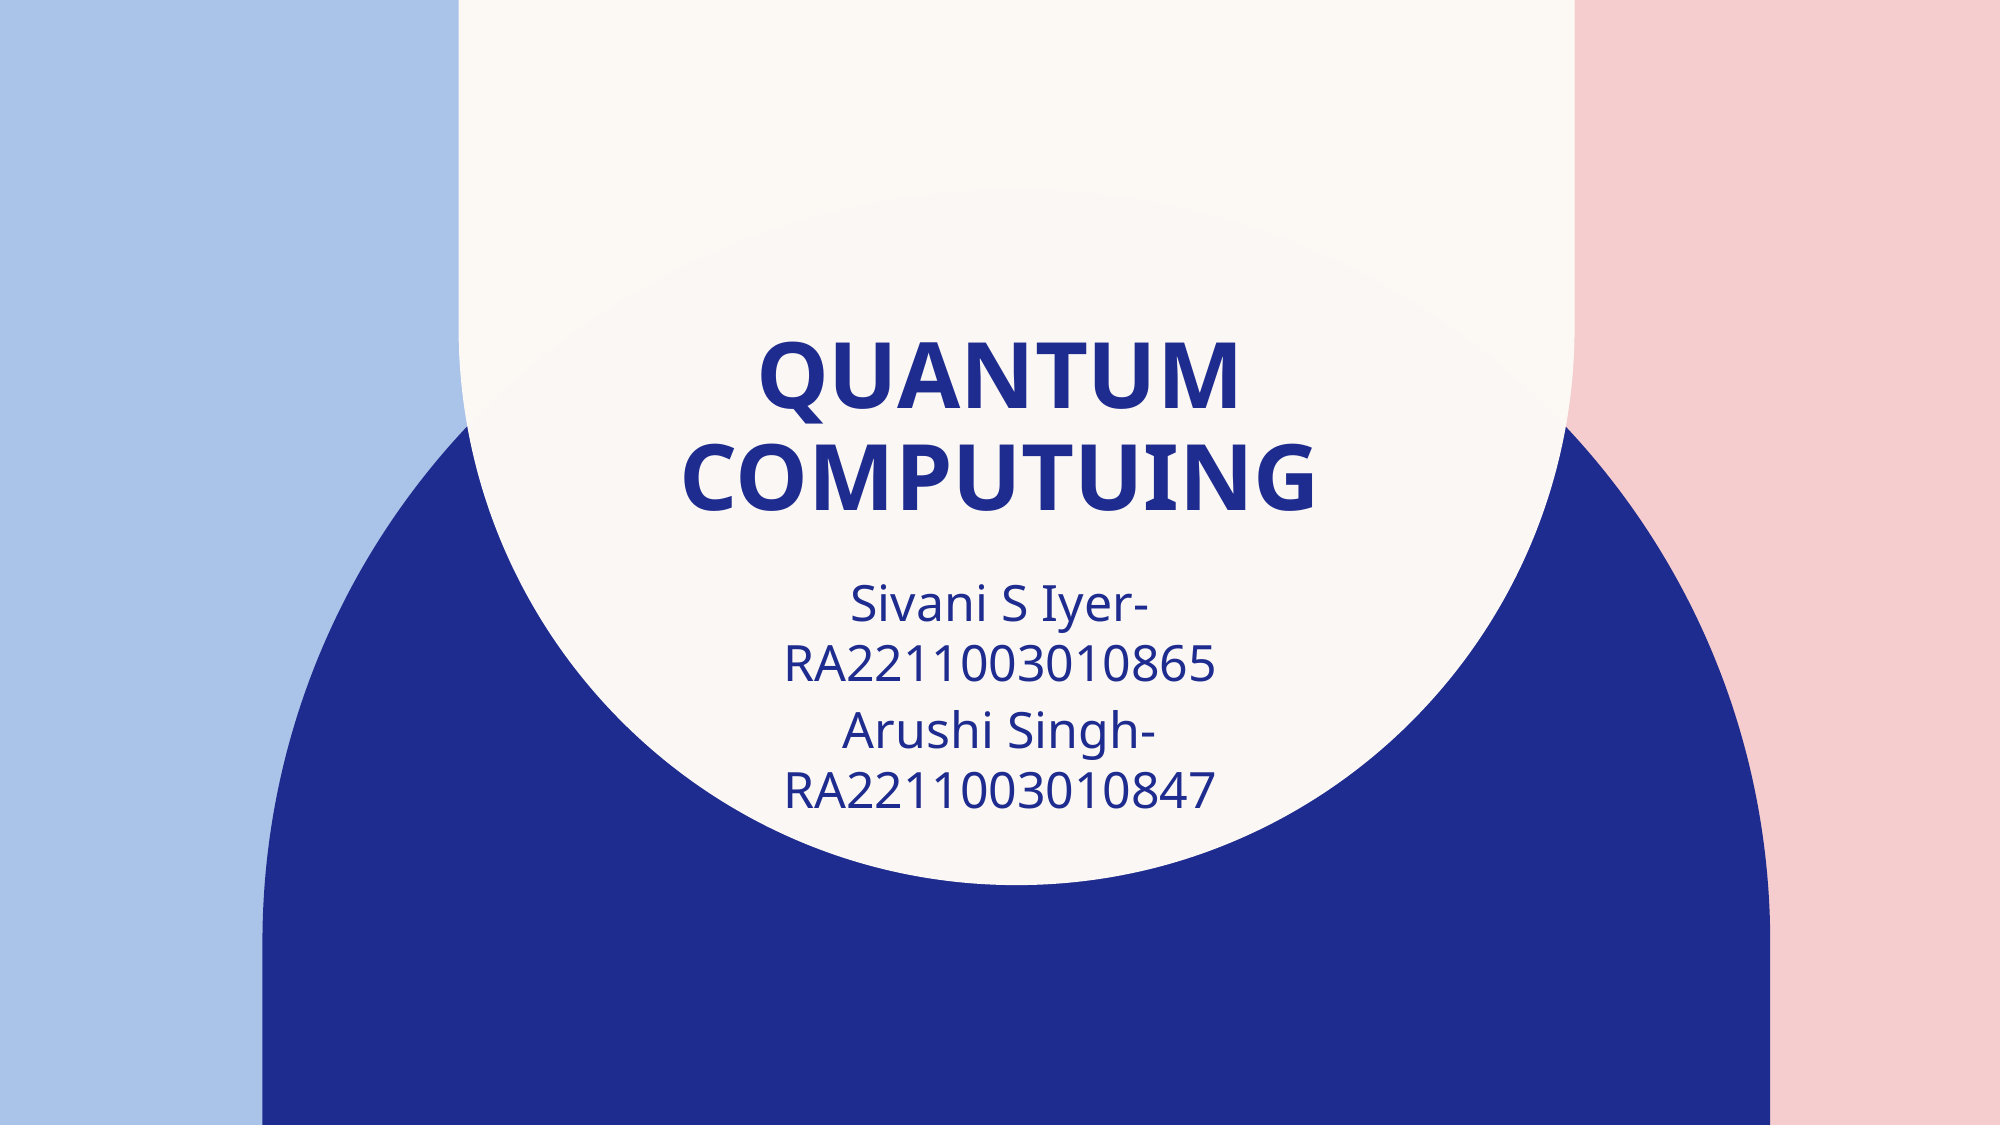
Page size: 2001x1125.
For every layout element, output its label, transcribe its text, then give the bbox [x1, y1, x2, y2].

title QUANTUM COMPUTUING [558, 325, 1442, 527]
subtitle Sivani S Iyer-RA2211003010865 Arushi Singh-RA2211003010847 [713, 571, 1287, 716]
